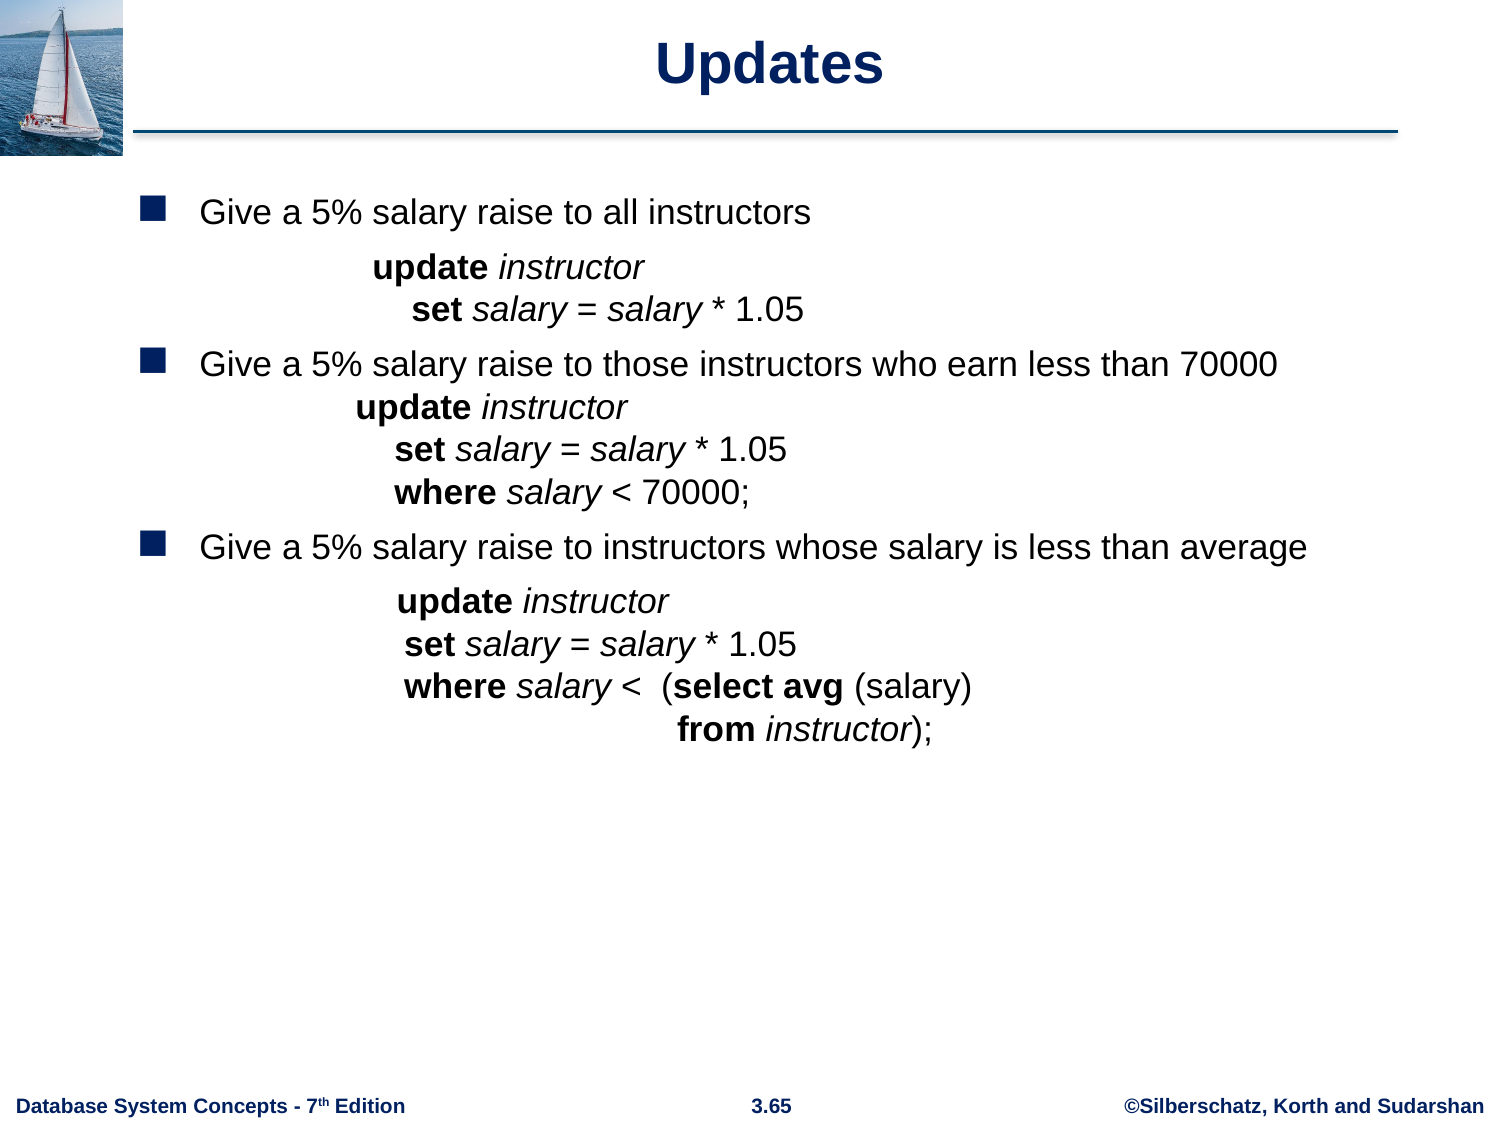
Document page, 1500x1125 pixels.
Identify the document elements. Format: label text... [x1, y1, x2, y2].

picture [0, 0, 123, 156]
list Give a 5% salary raise to all instructors update instructor set salary = salary * 1.05 Give a 5% salary raise to those instructors who earn less than 70000 update instructor set salary = salary * 1.05 where salary < 70000; Give a 5% salary raise to instructors whose salary is less than average update instructor set salary = salary * 1.05 where salary < (select avg (salary) from instructor); [128, 181, 1381, 982]
title Updates [144, 5, 1398, 103]
